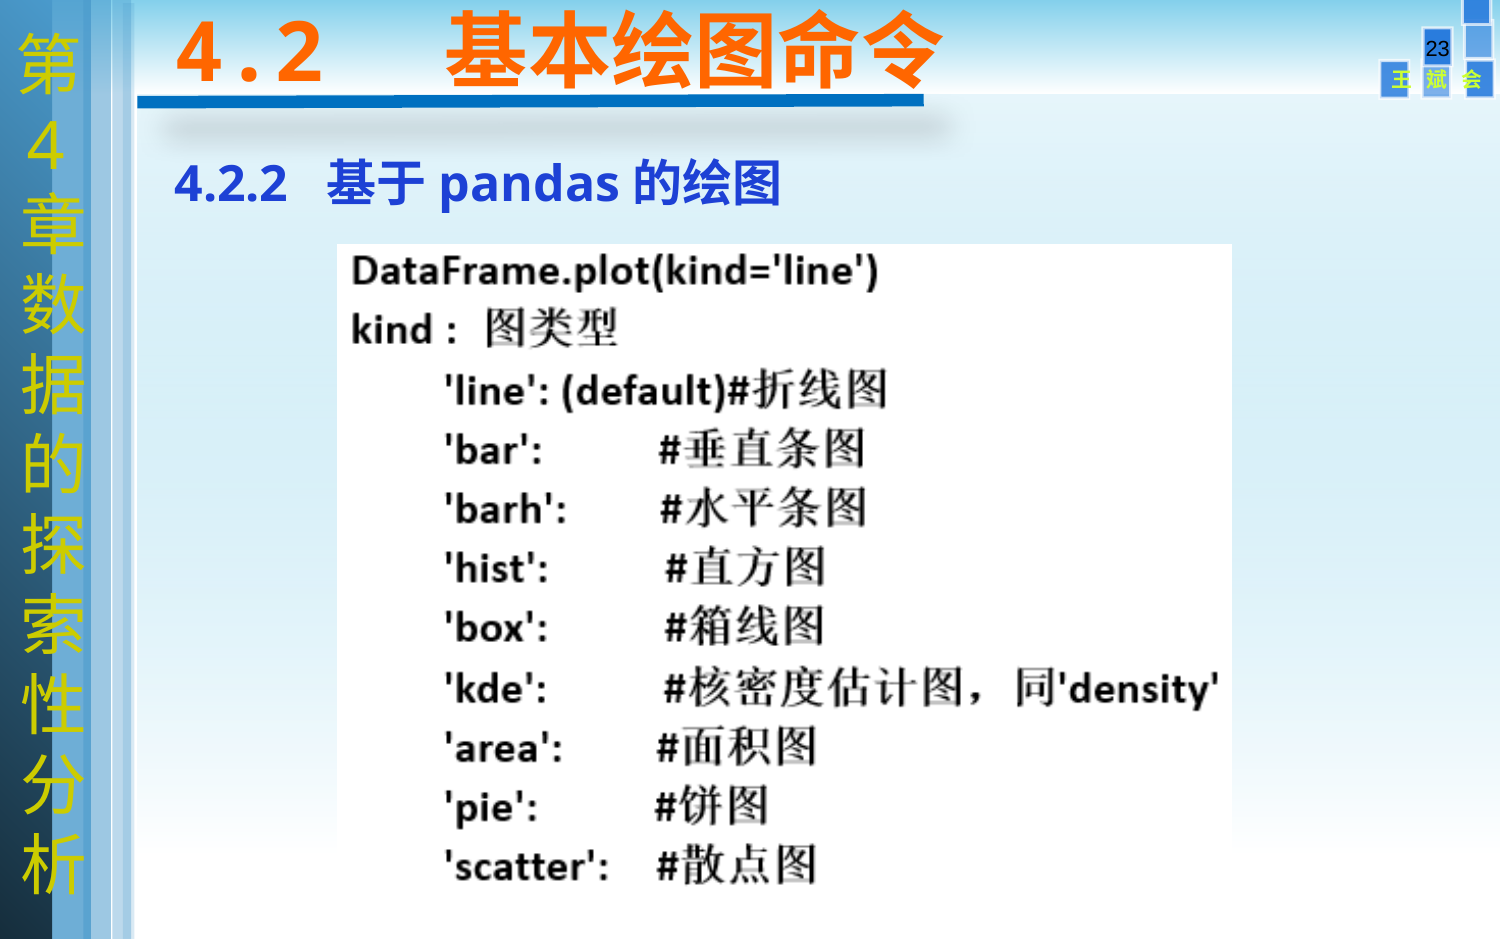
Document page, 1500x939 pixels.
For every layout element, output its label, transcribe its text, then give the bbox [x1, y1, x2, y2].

text_box 4.2.2 基于pandas的绘图 [159, 144, 818, 219]
picture [337, 243, 1233, 895]
text_box 第4章 数据的探索性分析 [1, 15, 107, 911]
title 4.2 基本绘图命令 [159, 14, 981, 81]
